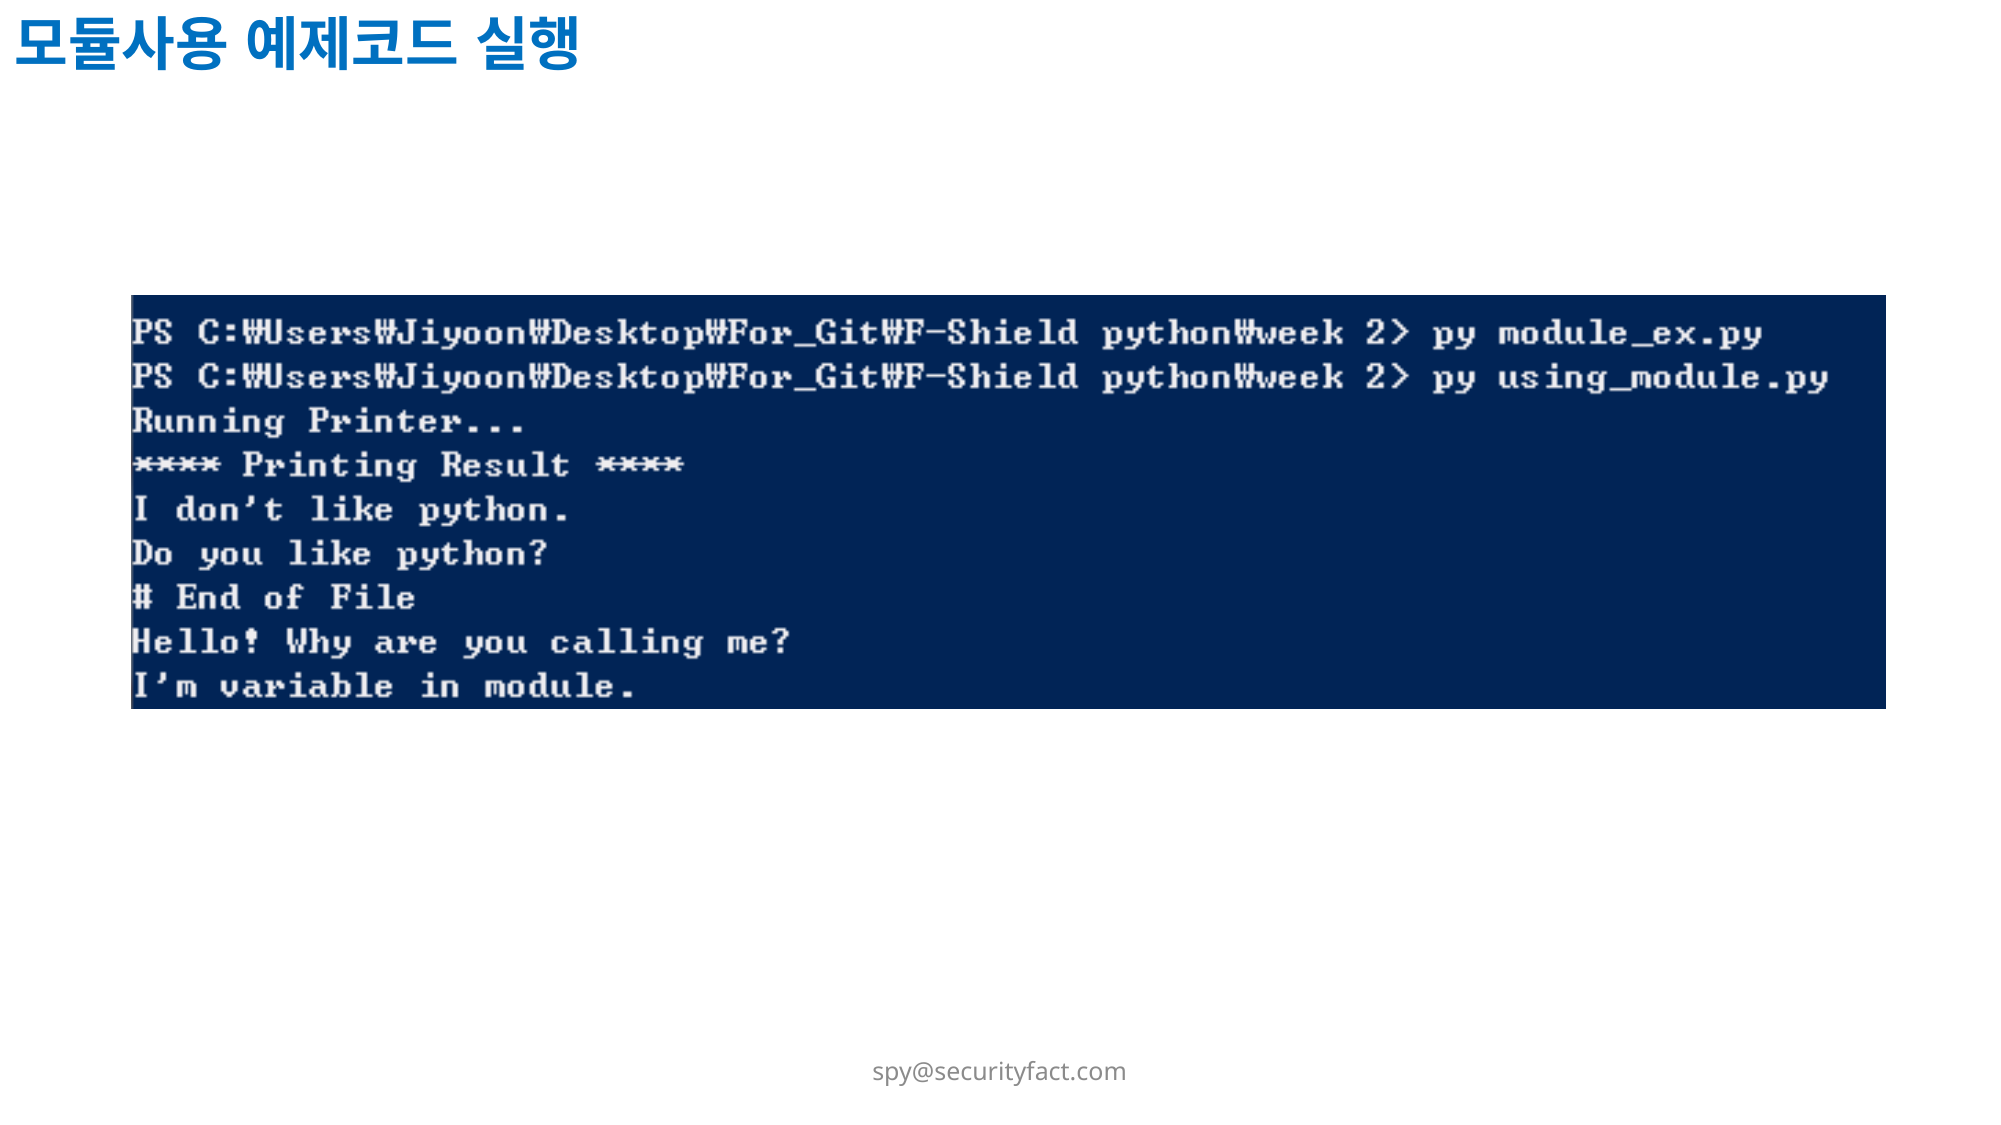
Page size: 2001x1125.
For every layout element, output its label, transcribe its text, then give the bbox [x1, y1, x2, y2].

picture [131, 295, 1886, 709]
footer spy@securityfact.com [662, 1042, 1338, 1103]
text_box 모듈사용 예제코드 실행 [0, 0, 875, 85]
